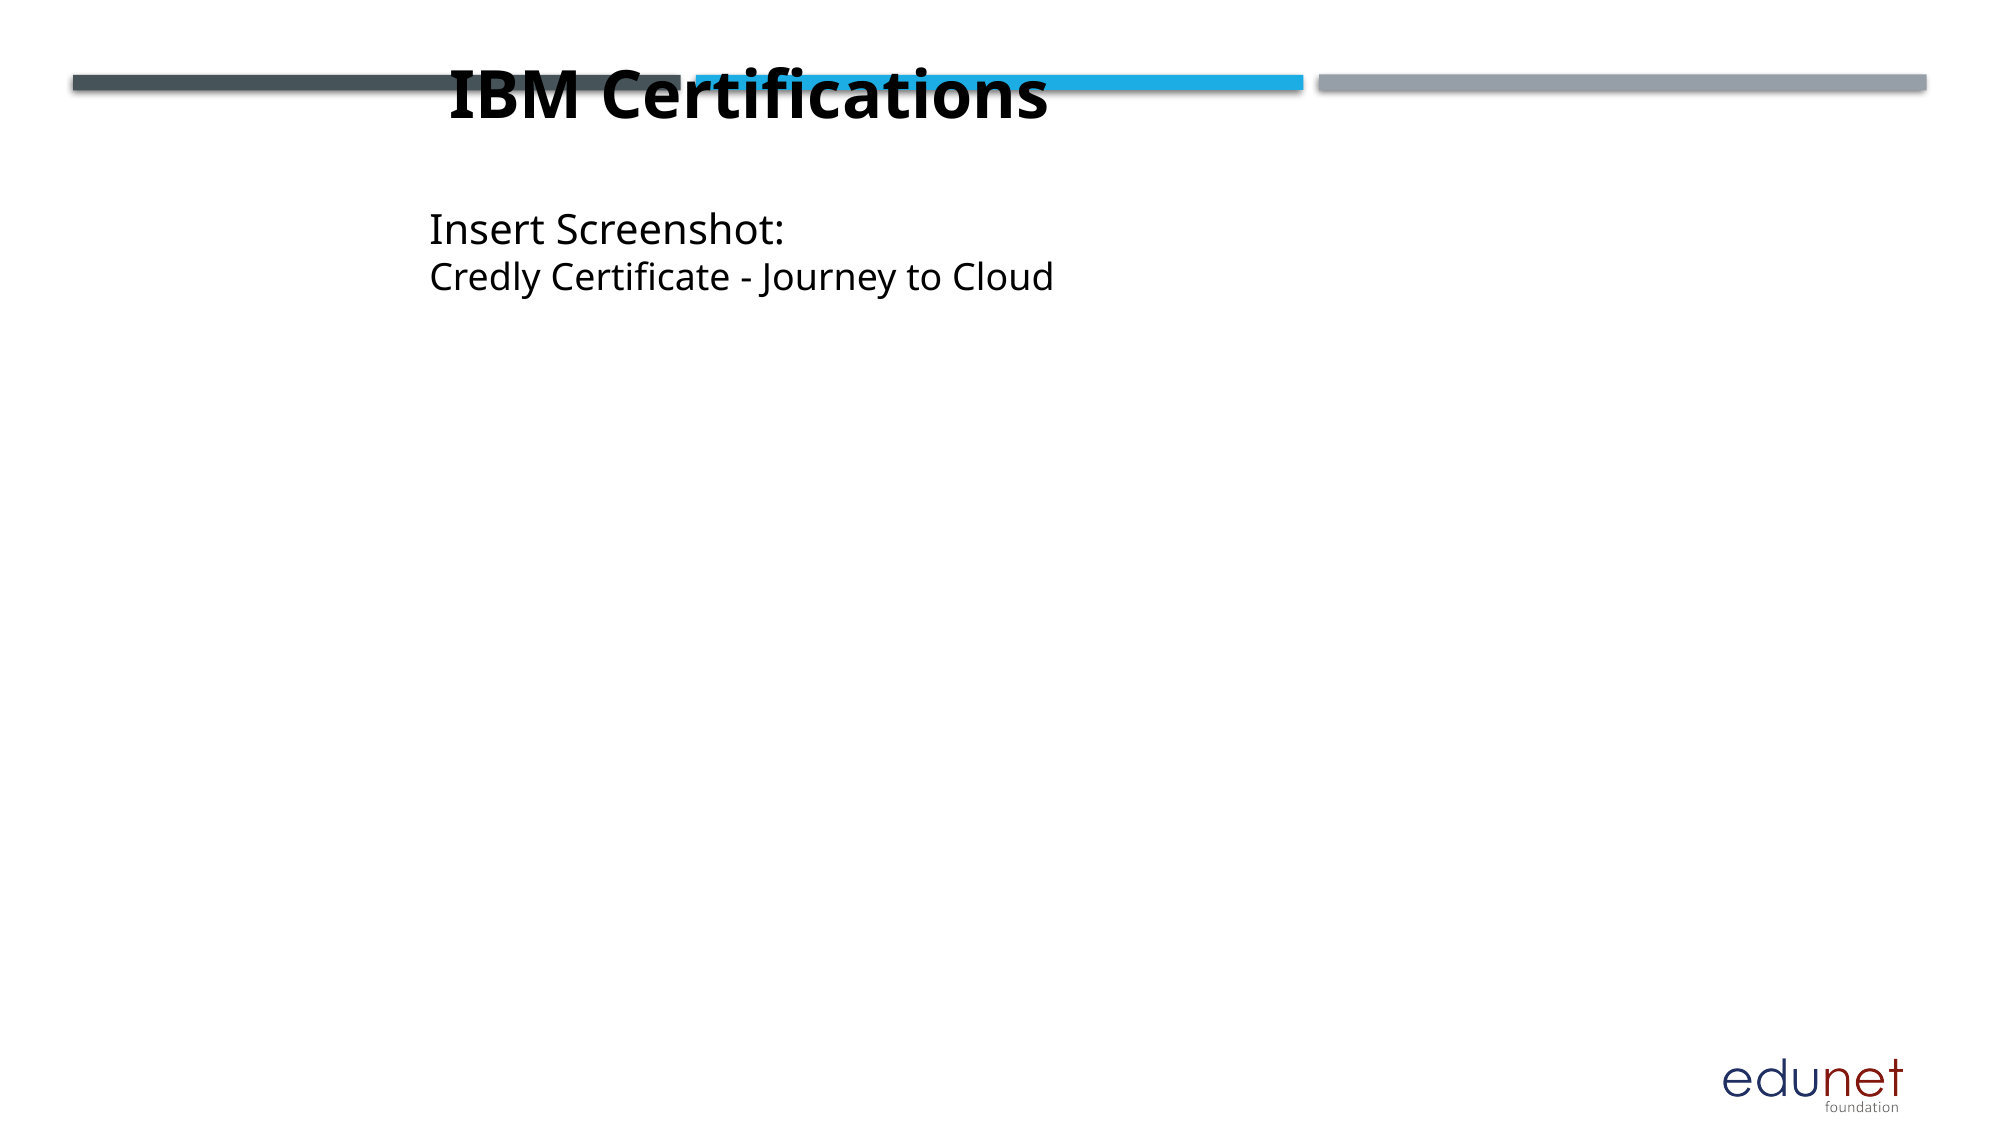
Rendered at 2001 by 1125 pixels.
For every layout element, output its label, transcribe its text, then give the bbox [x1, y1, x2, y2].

text_box IBM Certifications [434, 44, 1066, 140]
picture [1719, 1056, 1905, 1116]
text_box Insert Screenshot: Credly Certificate - Journey to Cloud [414, 195, 1071, 305]
